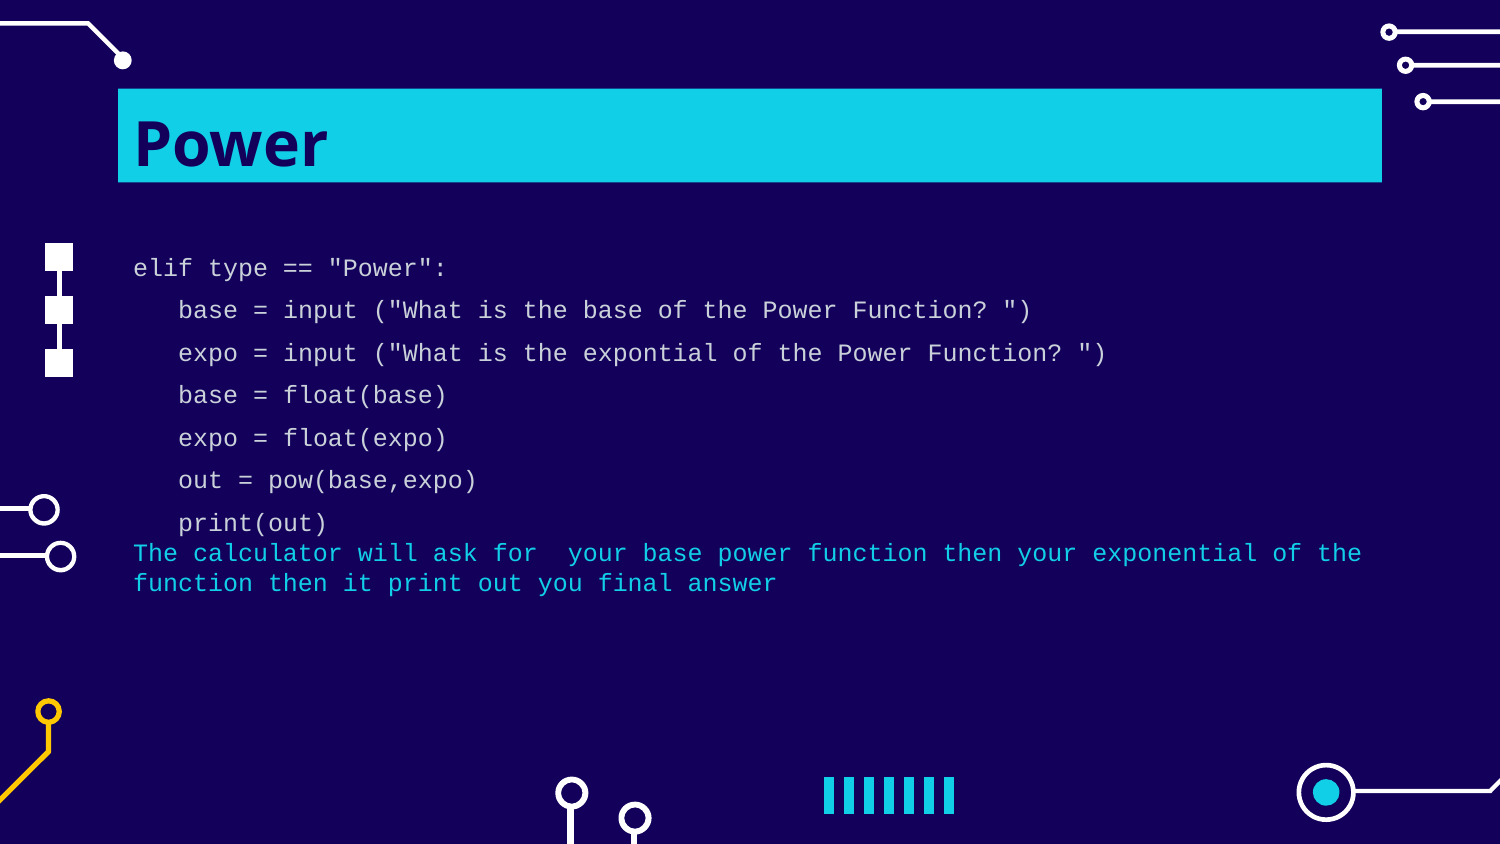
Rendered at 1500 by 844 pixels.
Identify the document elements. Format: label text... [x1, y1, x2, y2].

list elif type == "Power": base = input ("What is the base of the Power Function? ") expo = input ("What is the expontial of the Power Function? ") base = float(base) expo = float(expo) out = pow(base,expo) print(out) The calculator will ask for your base power function then your exponential of the function then it print out you final answer [118, 223, 1382, 821]
title Power [118, 88, 1382, 183]
